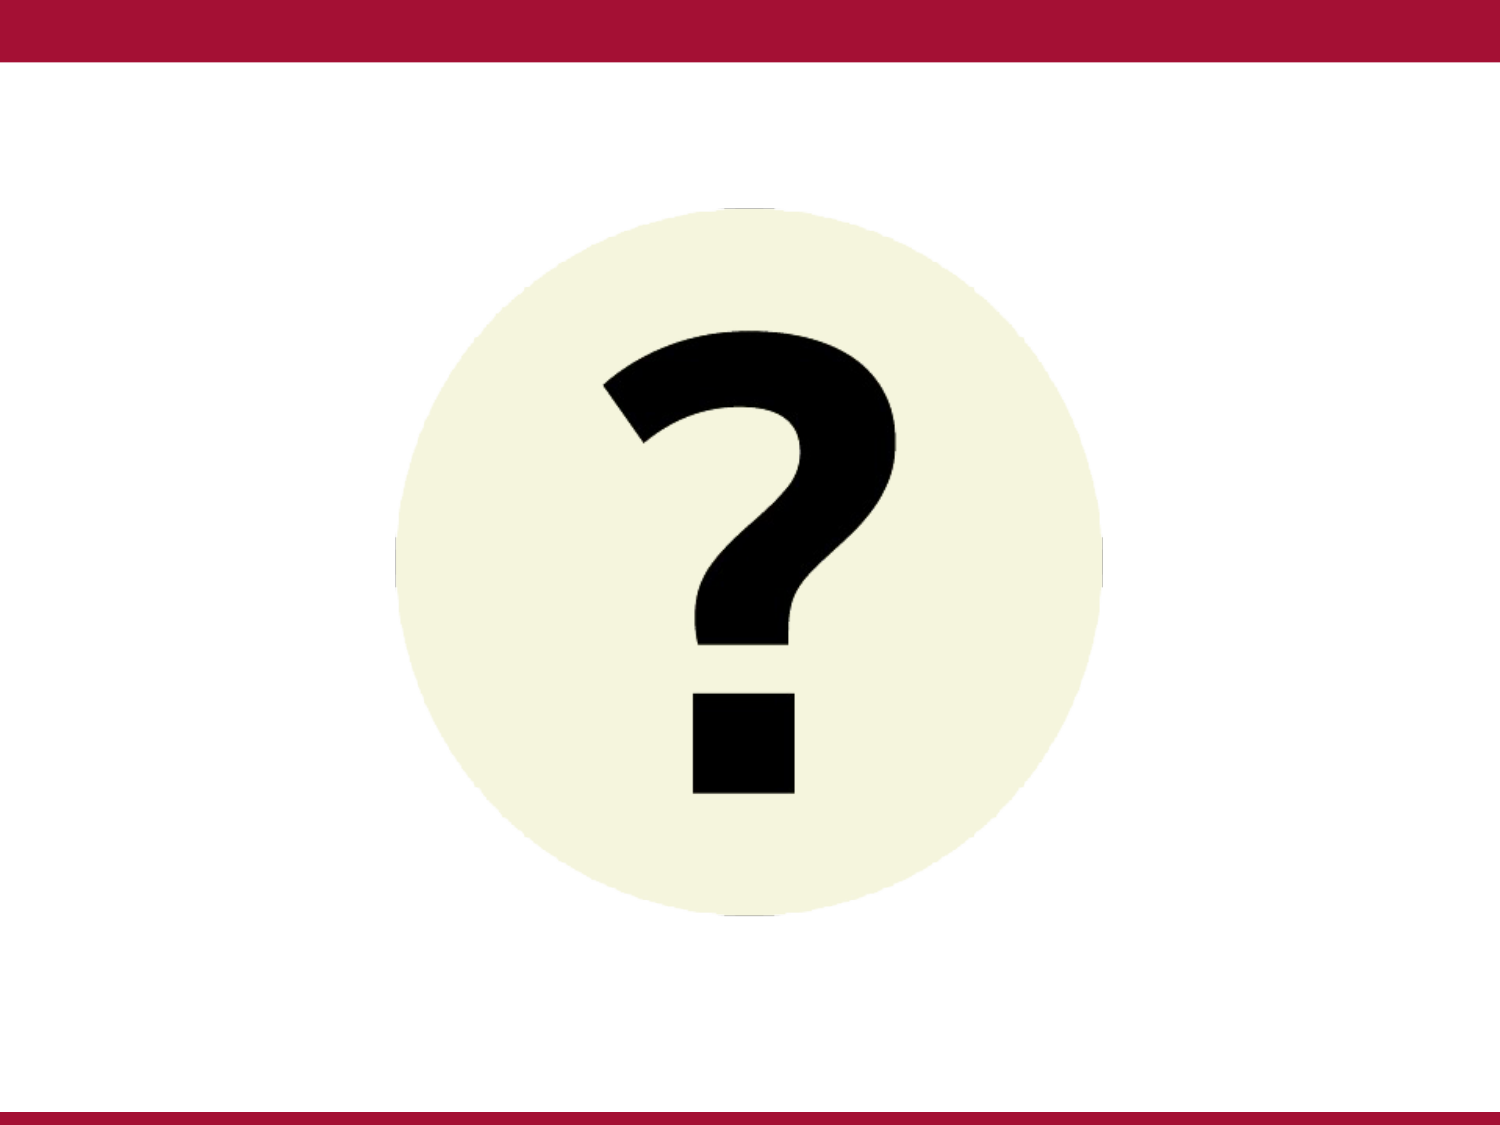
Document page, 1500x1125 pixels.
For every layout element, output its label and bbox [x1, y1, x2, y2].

picture [249, 187, 1250, 938]
